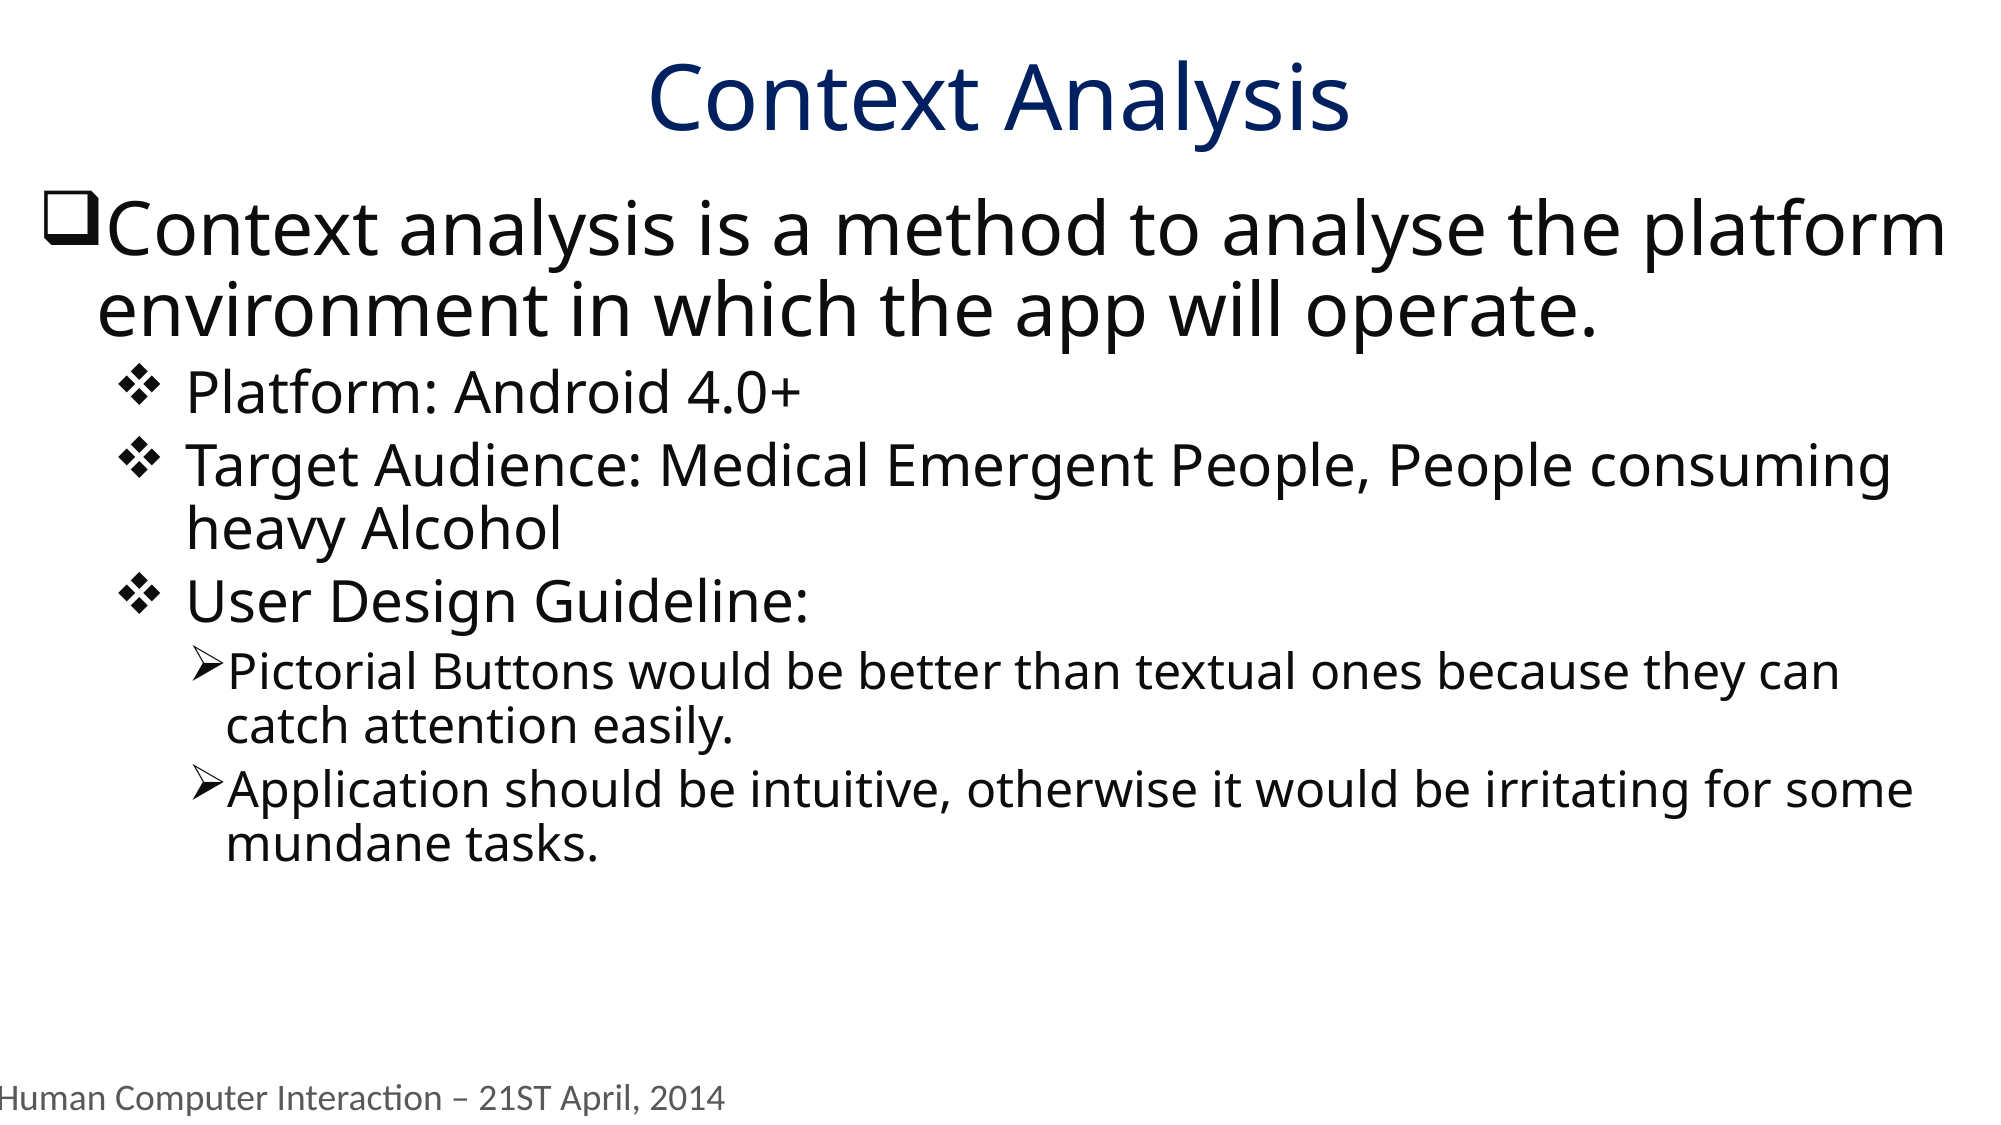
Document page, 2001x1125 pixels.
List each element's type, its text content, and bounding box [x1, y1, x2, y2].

title Context Analysis [149, 18, 1851, 183]
footer Human Computer Interaction – 21ST April, 2014 [0, 1065, 909, 1125]
list Context analysis is a method to analyse the platform environment in which the app will operate. Platform: Android 4.0+ Target Audience: Medical Emergent People, People consuming heavy Alcohol User Design Guideline: Pictorial Buttons would be better than textual ones because they can catch attention easily. Application should be intuitive, otherwise it would be irritating for some mundane tasks. [23, 183, 1979, 1045]
